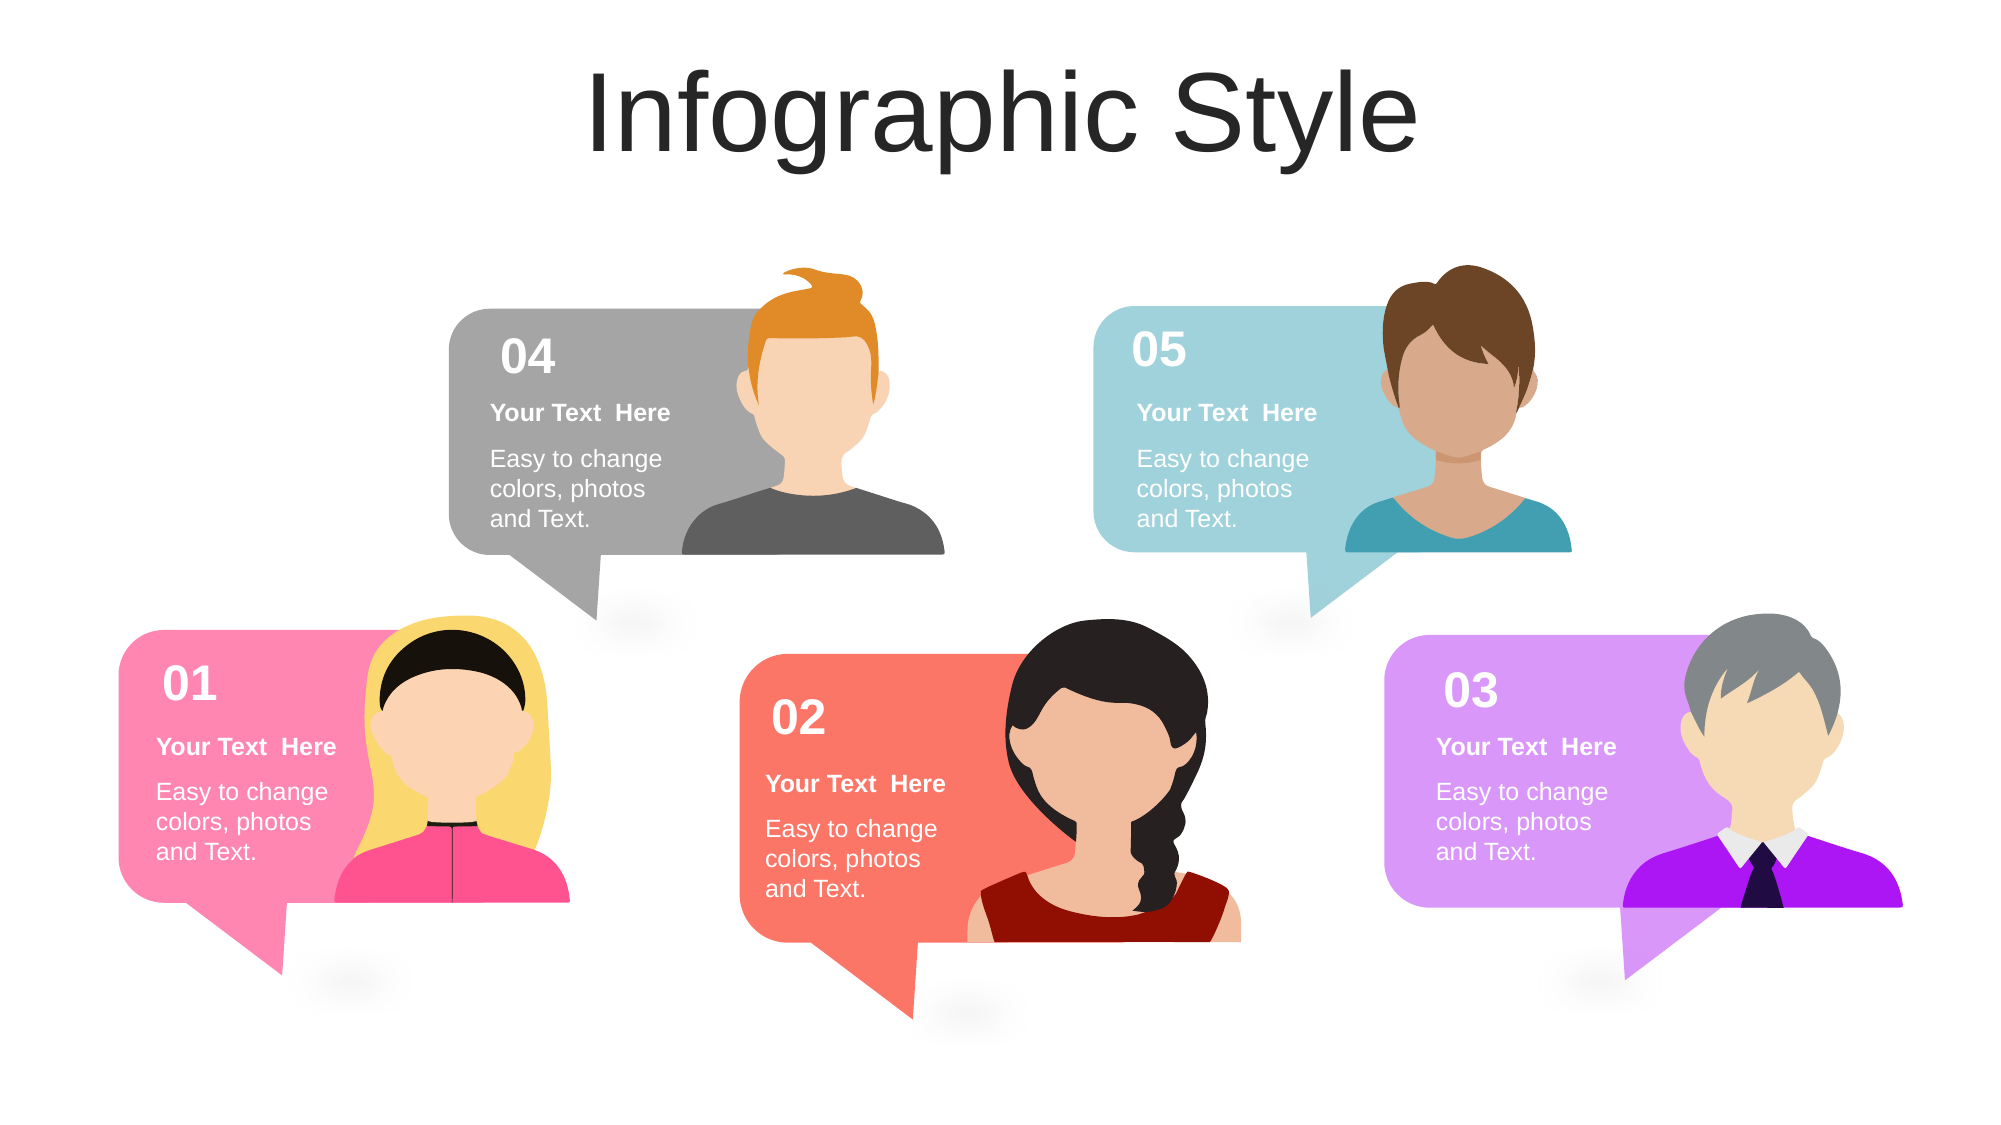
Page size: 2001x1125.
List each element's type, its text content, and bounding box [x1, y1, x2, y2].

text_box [334, 615, 570, 903]
list Infographic Style [53, 55, 1952, 175]
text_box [681, 267, 945, 555]
text_box 04 [483, 316, 573, 389]
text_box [1121, 389, 1352, 542]
text_box 02 [754, 676, 844, 752]
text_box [1622, 613, 1903, 908]
text_box [738, 652, 1127, 1022]
text_box 05 [1114, 309, 1204, 384]
text_box [447, 307, 782, 623]
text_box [475, 389, 706, 541]
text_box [140, 722, 372, 875]
text_box [117, 628, 486, 978]
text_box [1344, 265, 1572, 553]
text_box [1421, 722, 1652, 875]
text_box [1092, 304, 1423, 620]
text_box 01 [145, 643, 235, 718]
text_box [1383, 633, 1752, 983]
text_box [750, 760, 981, 912]
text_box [967, 619, 1242, 942]
text_box 03 [1426, 649, 1516, 722]
